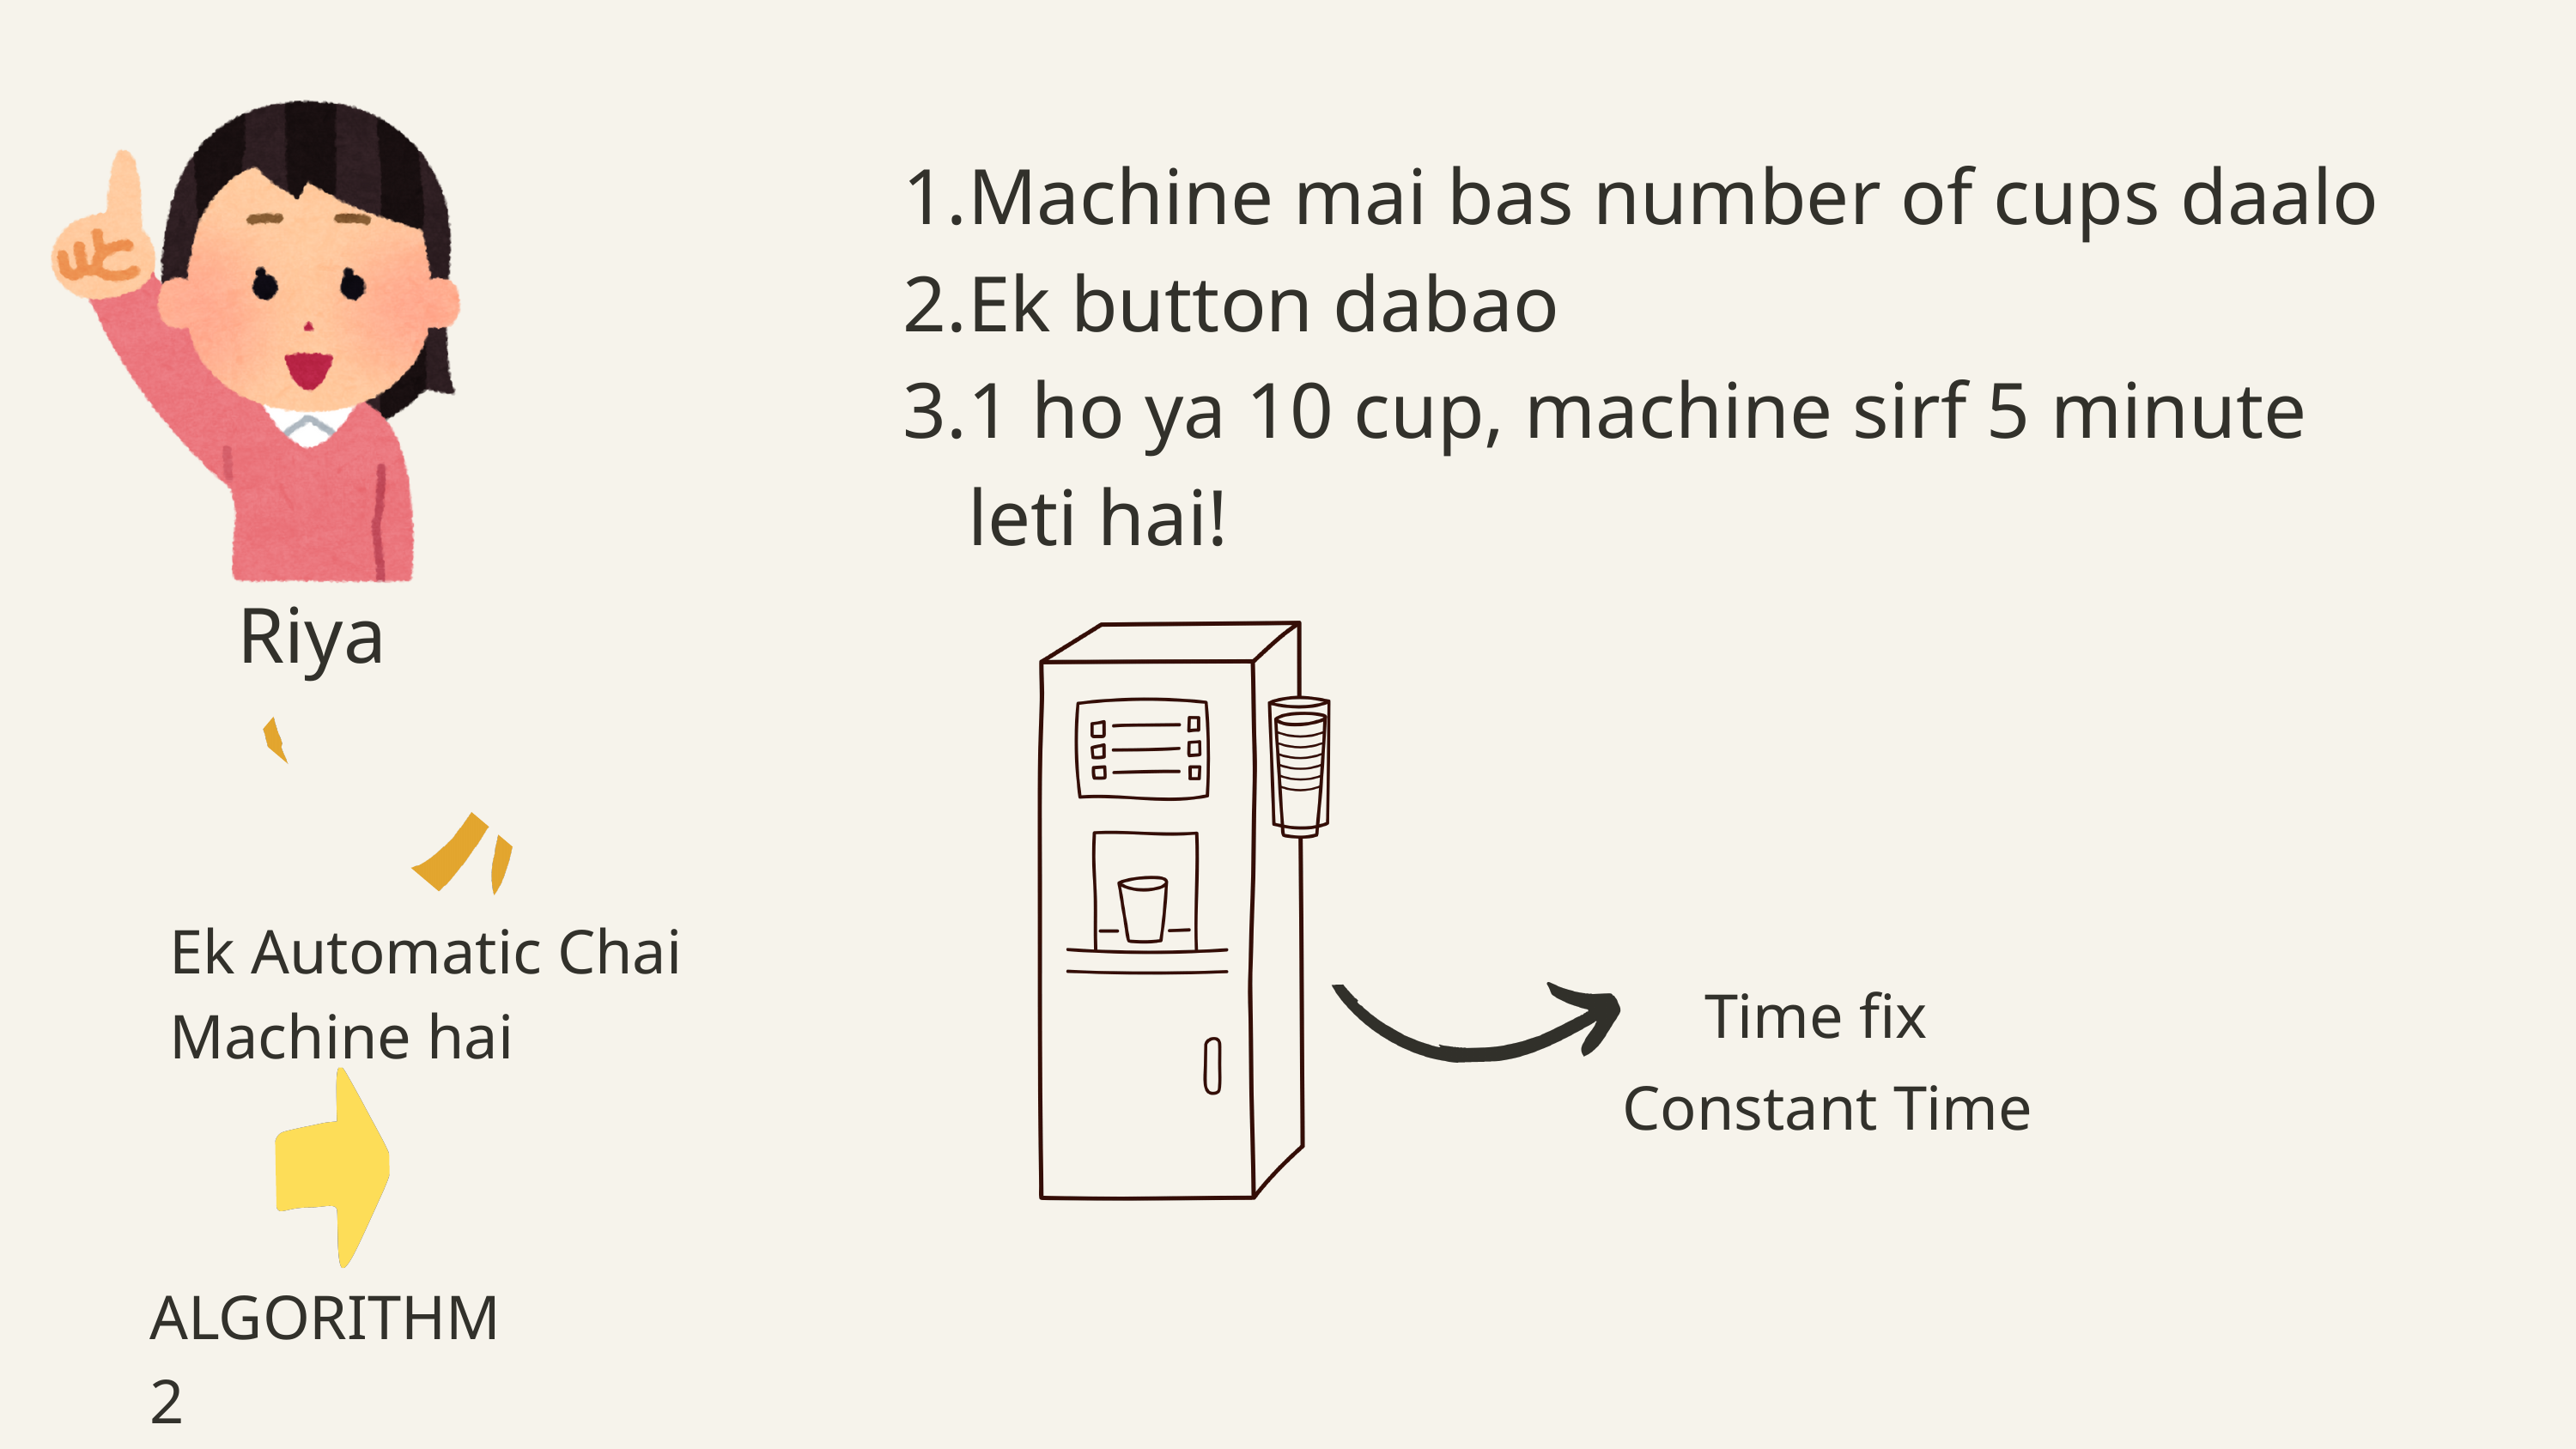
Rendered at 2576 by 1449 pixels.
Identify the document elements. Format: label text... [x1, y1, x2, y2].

text_box ALGORITHM 2 [149, 1267, 516, 1437]
text_box Machine mai bas number of cups daalo Ek button dabao 1 ho ya 10 cup, machine sirf 5 minute leti hai! [837, 132, 2432, 561]
text_box [1037, 621, 1331, 1201]
text_box Time fix [1704, 966, 1966, 1051]
text_box [256, 679, 531, 925]
text_box Constant Time [1622, 1057, 2049, 1142]
text_box [50, 100, 462, 585]
text_box Riya [237, 571, 428, 679]
text_box Ek Automatic Chai Machine hai [170, 901, 686, 1071]
text_box [273, 1066, 392, 1267]
text_box [1330, 975, 1623, 1067]
